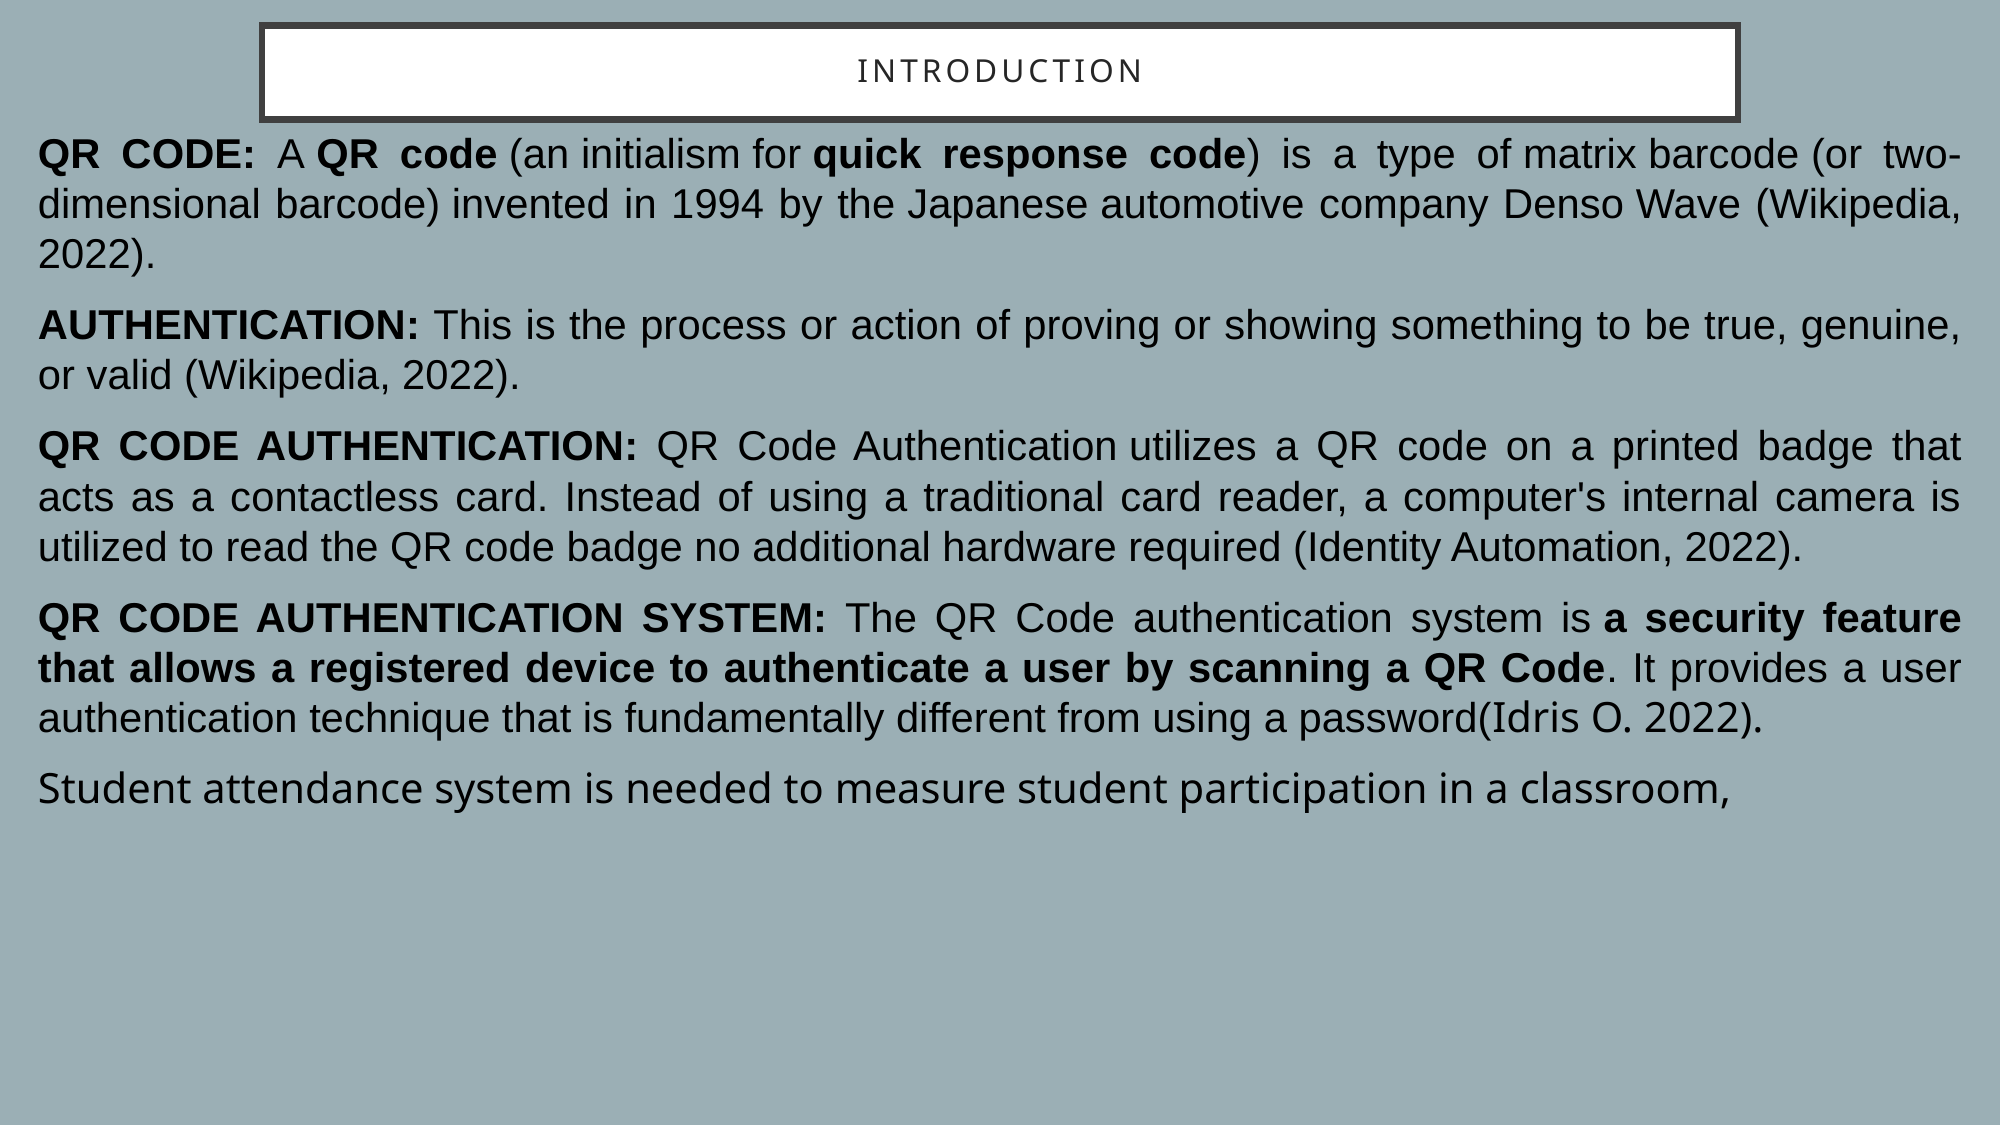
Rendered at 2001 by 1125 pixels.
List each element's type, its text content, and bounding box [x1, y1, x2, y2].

title INTRODUCTION [259, 22, 1741, 119]
subtitle QR CODE: A QR code (an initialism for quick response code) is a type of matrix barcode (or two-dimensional barcode) invented in 1994 by the Japanese automotive company Denso Wave (Wikipedia, 2022). AUTHENTICATION: This is the process or action of proving or showing something to be true, genuine, or valid (Wikipedia, 2022). QR CODE AUTHENTICATION: QR Code Authentication utilizes a QR code on a printed badge that acts as a contactless card. Instead of using a traditional card reader, a computer's internal camera is utilized to read the QR code badge no additional hardware required (Identity Automation, 2022). QR CODE AUTHENTICATION SYSTEM: The QR Code authentication system is a security feature that allows a registered device to authenticate a user by scanning a QR Code. It provides a user authentication technique that is fundamentally different from using a password(Idris O. 2022). Student attendance system is needed to measure student participation in a classroom, [22, 119, 1978, 1081]
